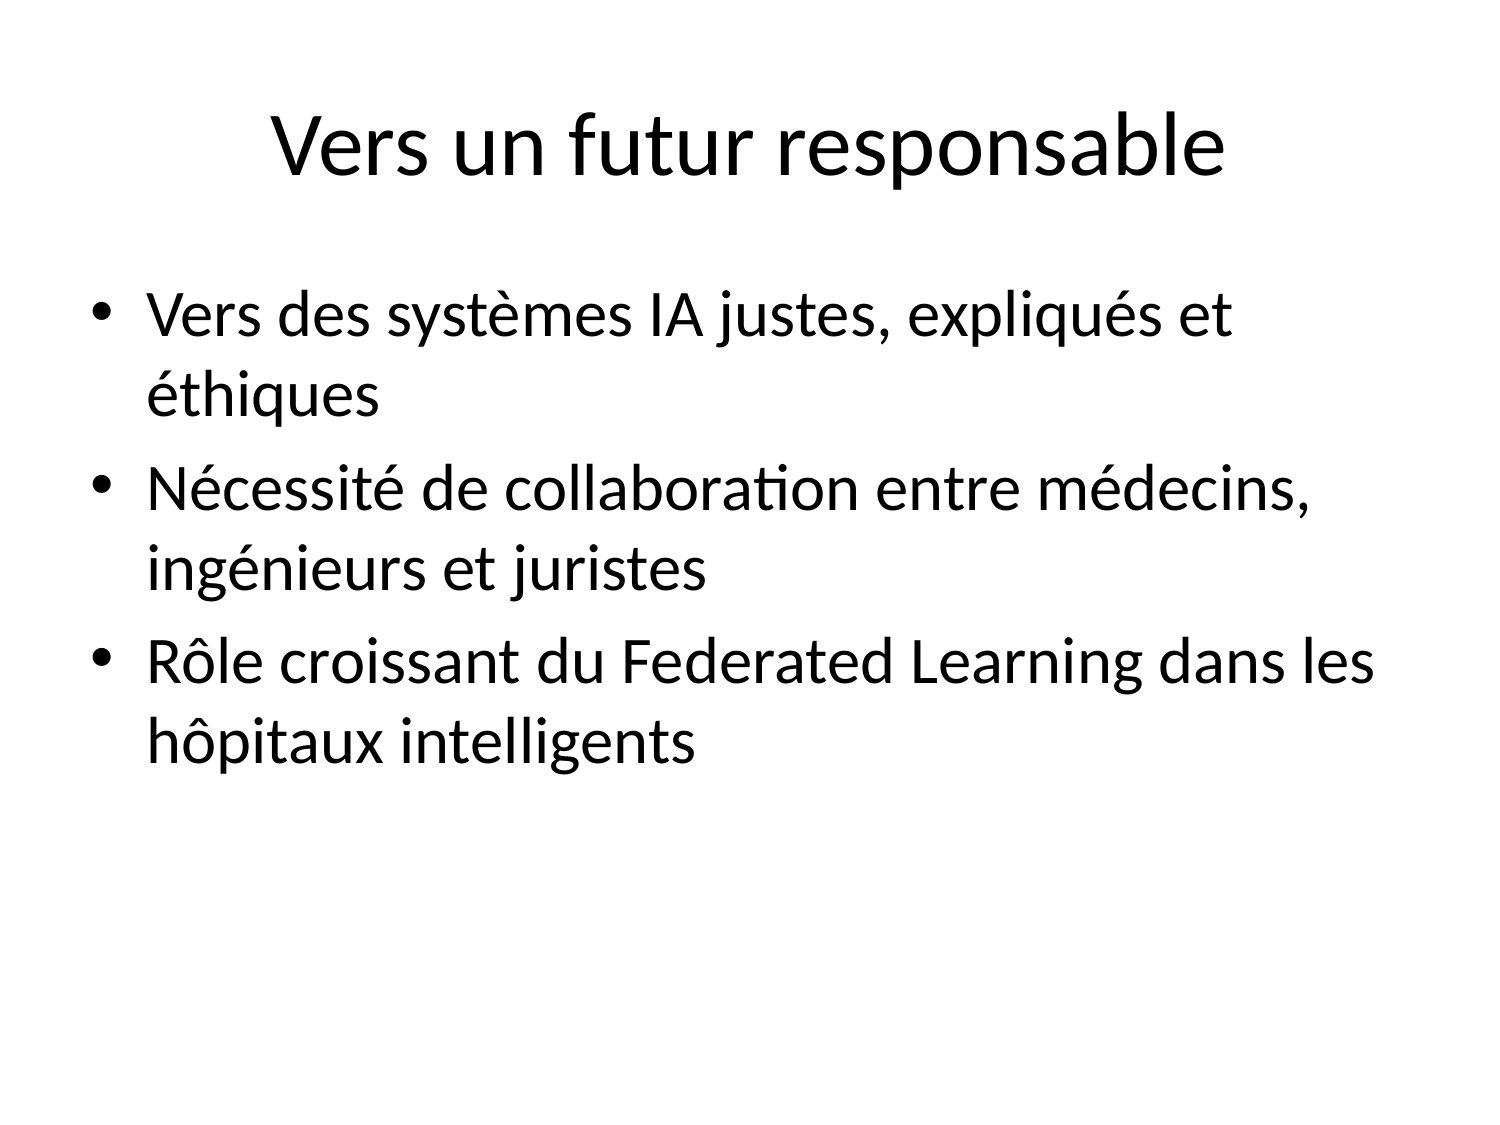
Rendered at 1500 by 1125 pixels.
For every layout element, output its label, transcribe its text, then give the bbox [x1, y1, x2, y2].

title Vers un futur responsable [75, 45, 1425, 233]
list Vers des systèmes IA justes, expliqués et éthiques Nécessité de collaboration entre médecins, ingénieurs et juristes Rôle croissant du Federated Learning dans les hôpitaux intelligents [75, 262, 1425, 1005]
